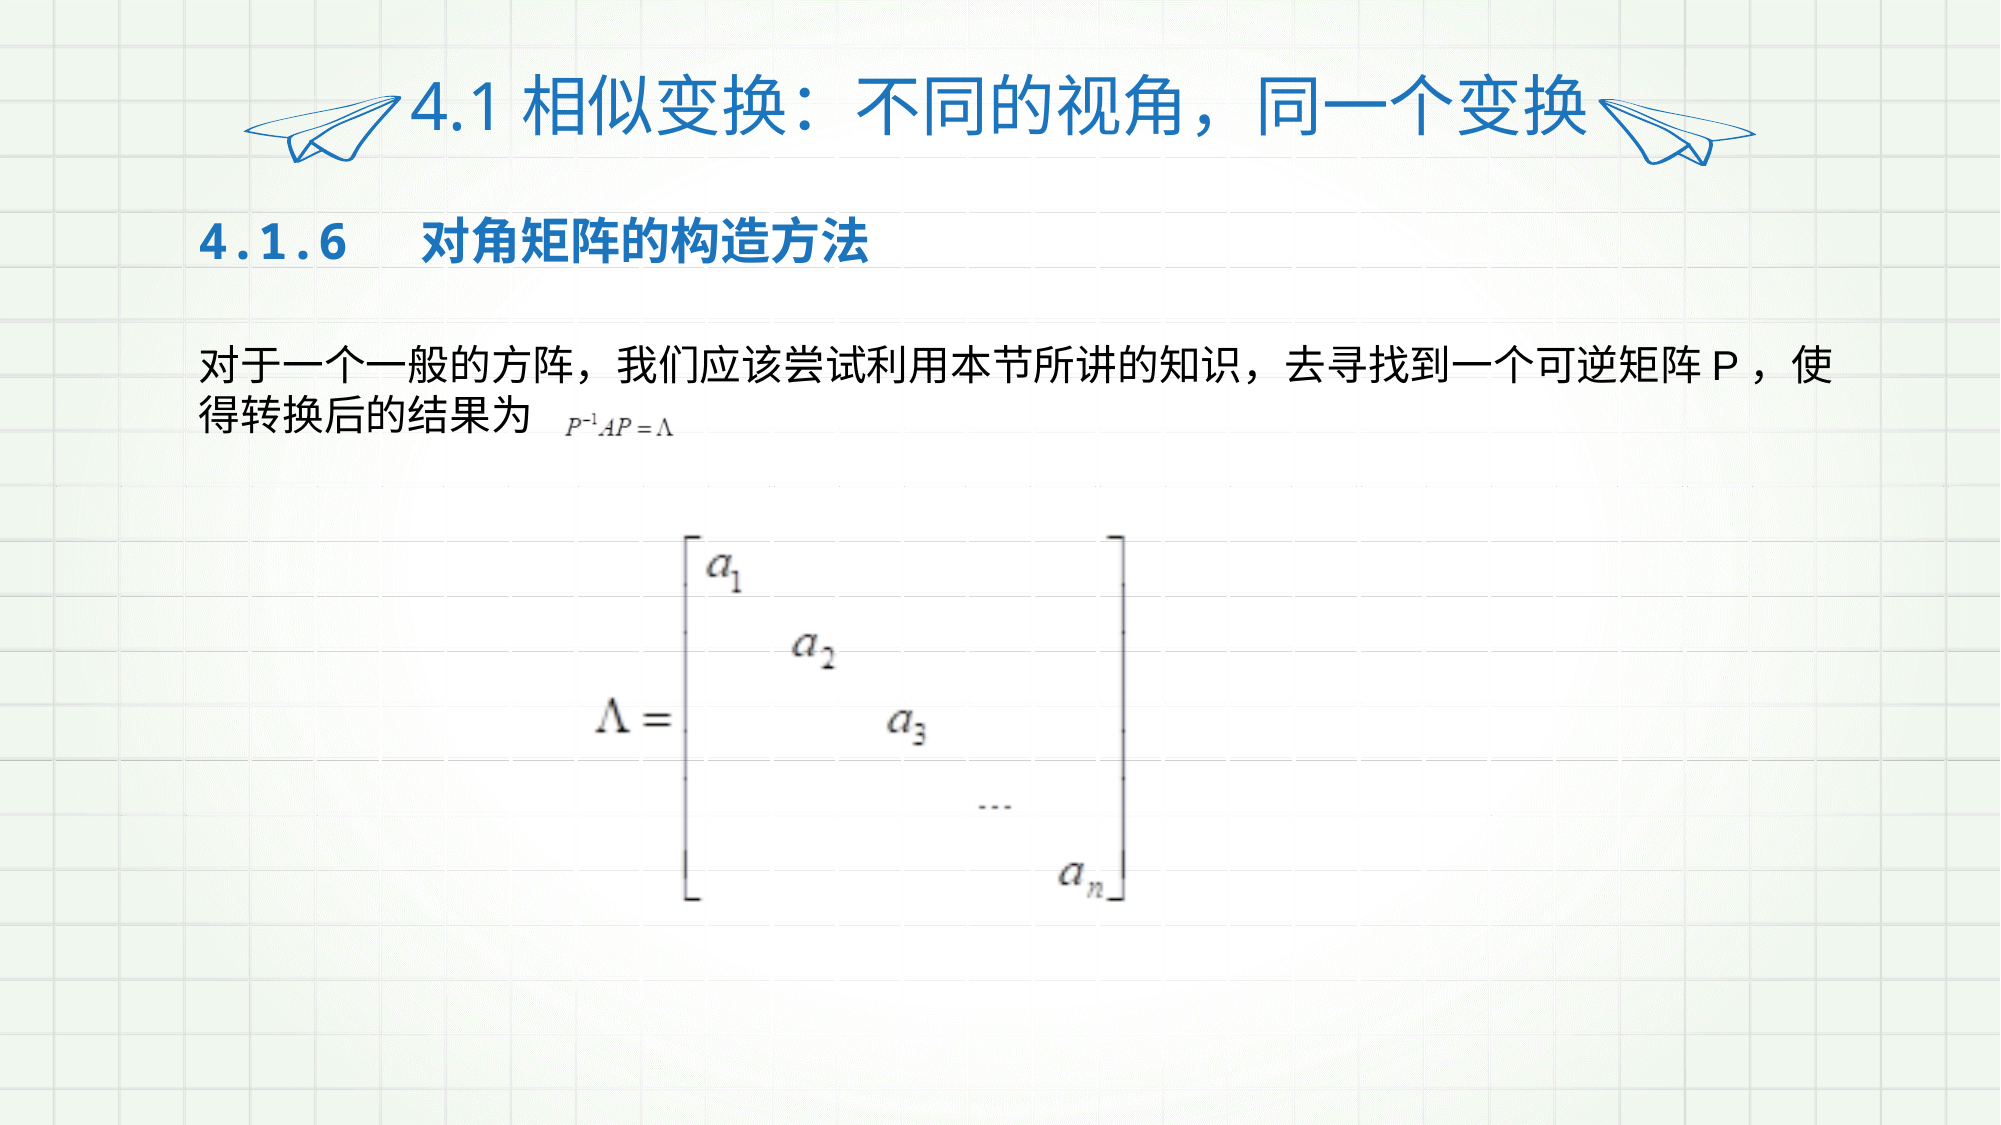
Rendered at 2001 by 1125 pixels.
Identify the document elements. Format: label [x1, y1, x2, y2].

picture [0, 1, 2000, 1125]
text_box [183, 190, 1856, 448]
text_box [242, 40, 1758, 166]
